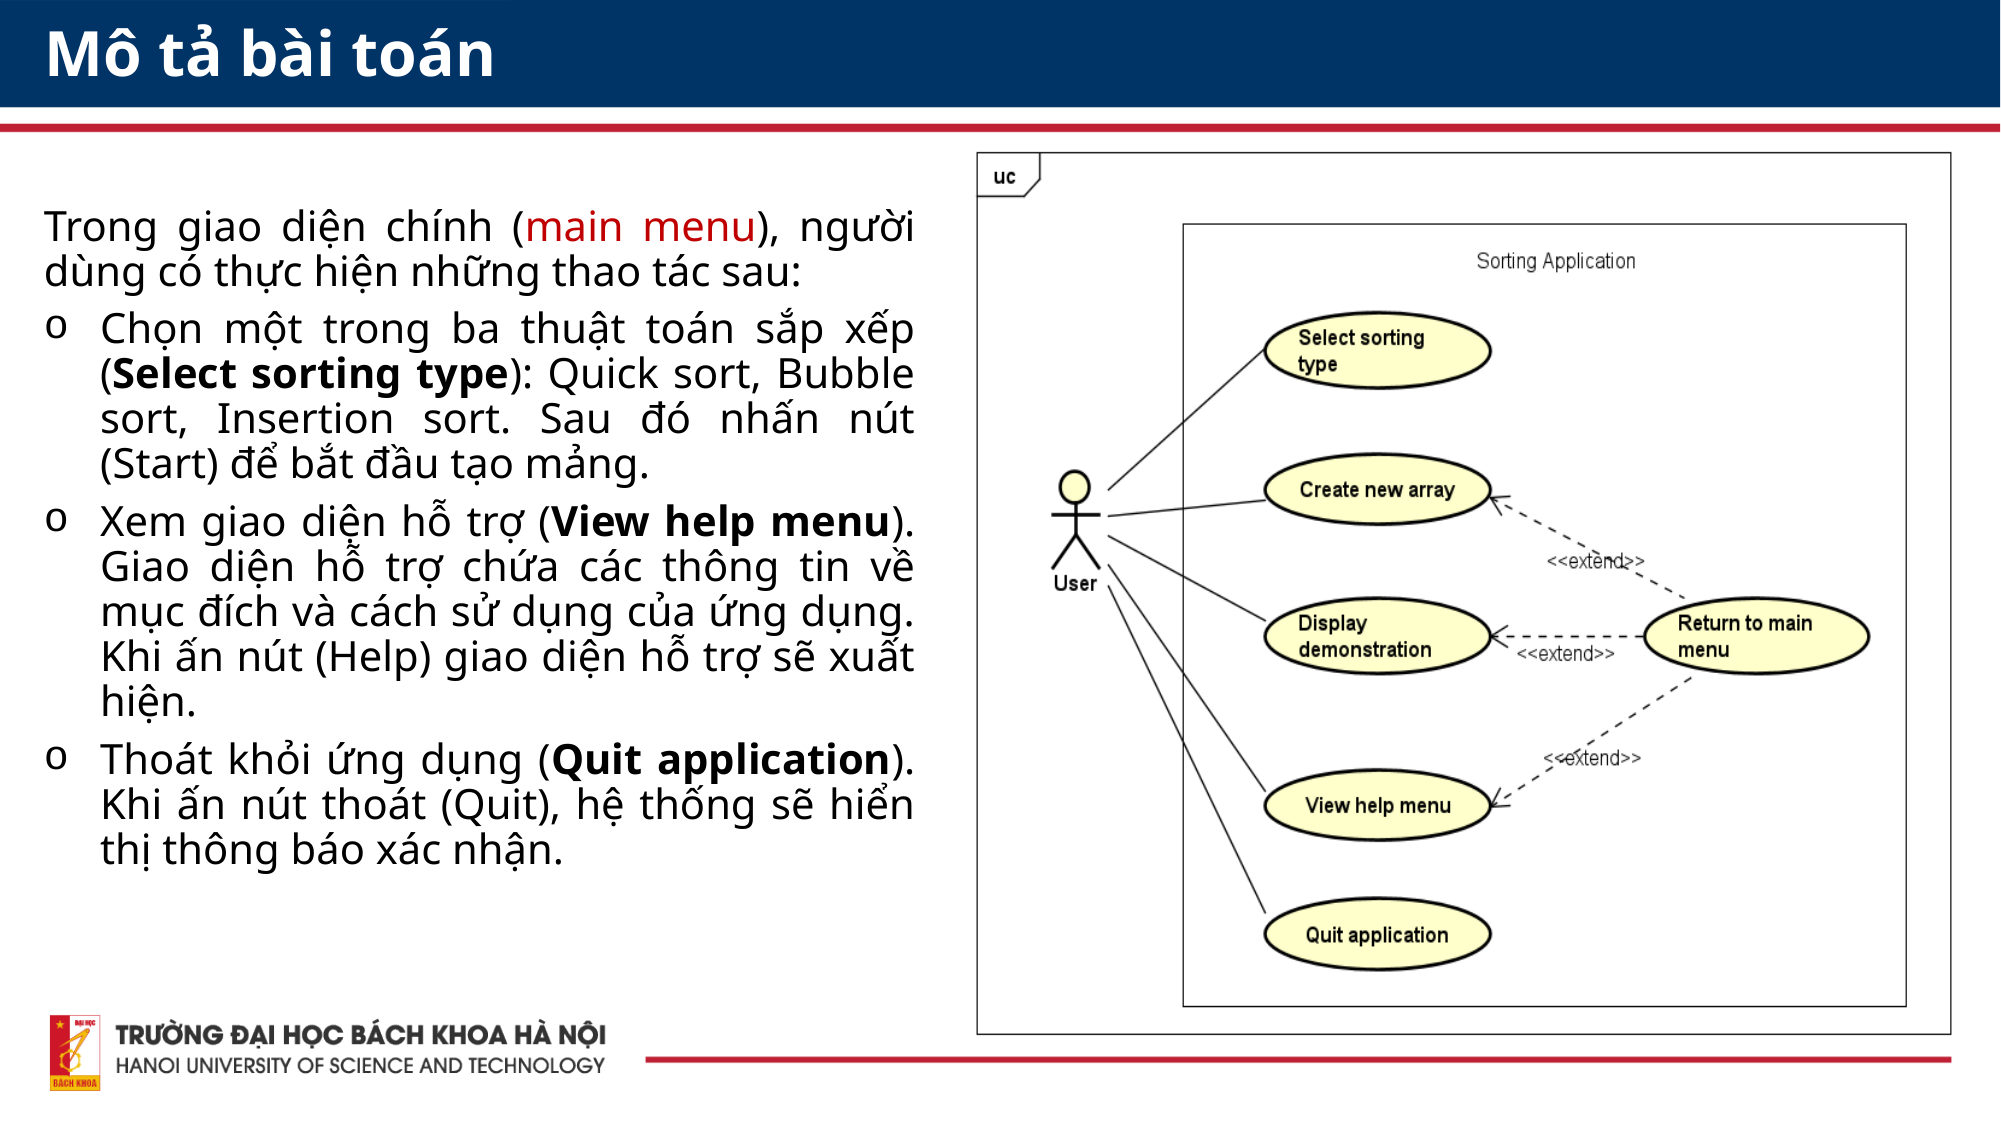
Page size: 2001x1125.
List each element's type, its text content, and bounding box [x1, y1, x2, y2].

title Mô tả bài toán [44, 0, 1845, 151]
subtitle Trong giao diện chính (main menu), người dùng có thực hiện những thao tác sau: Chọn một trong ba thuật toán sắp xếp (Select sorting type): Quick sort, Bubble sort, Insertion sort. Sau đó nhấn nút (Start) để bắt đầu tạo mảng. Xem giao diện hỗ trợ (View help menu). Giao diện hỗ trợ chứa các thông tin về mục đích và cách sử dụng của ứng dụng. Khi ấn nút (Help) giao diện hỗ trợ sẽ xuất hiện. Thoát khỏi ứng dụng (Quit application). Khi ấn nút thoát (Quit), hệ thống sẽ hiển thị thông báo xác nhận. [43, 149, 916, 998]
picture [0, 0, 2001, 1125]
